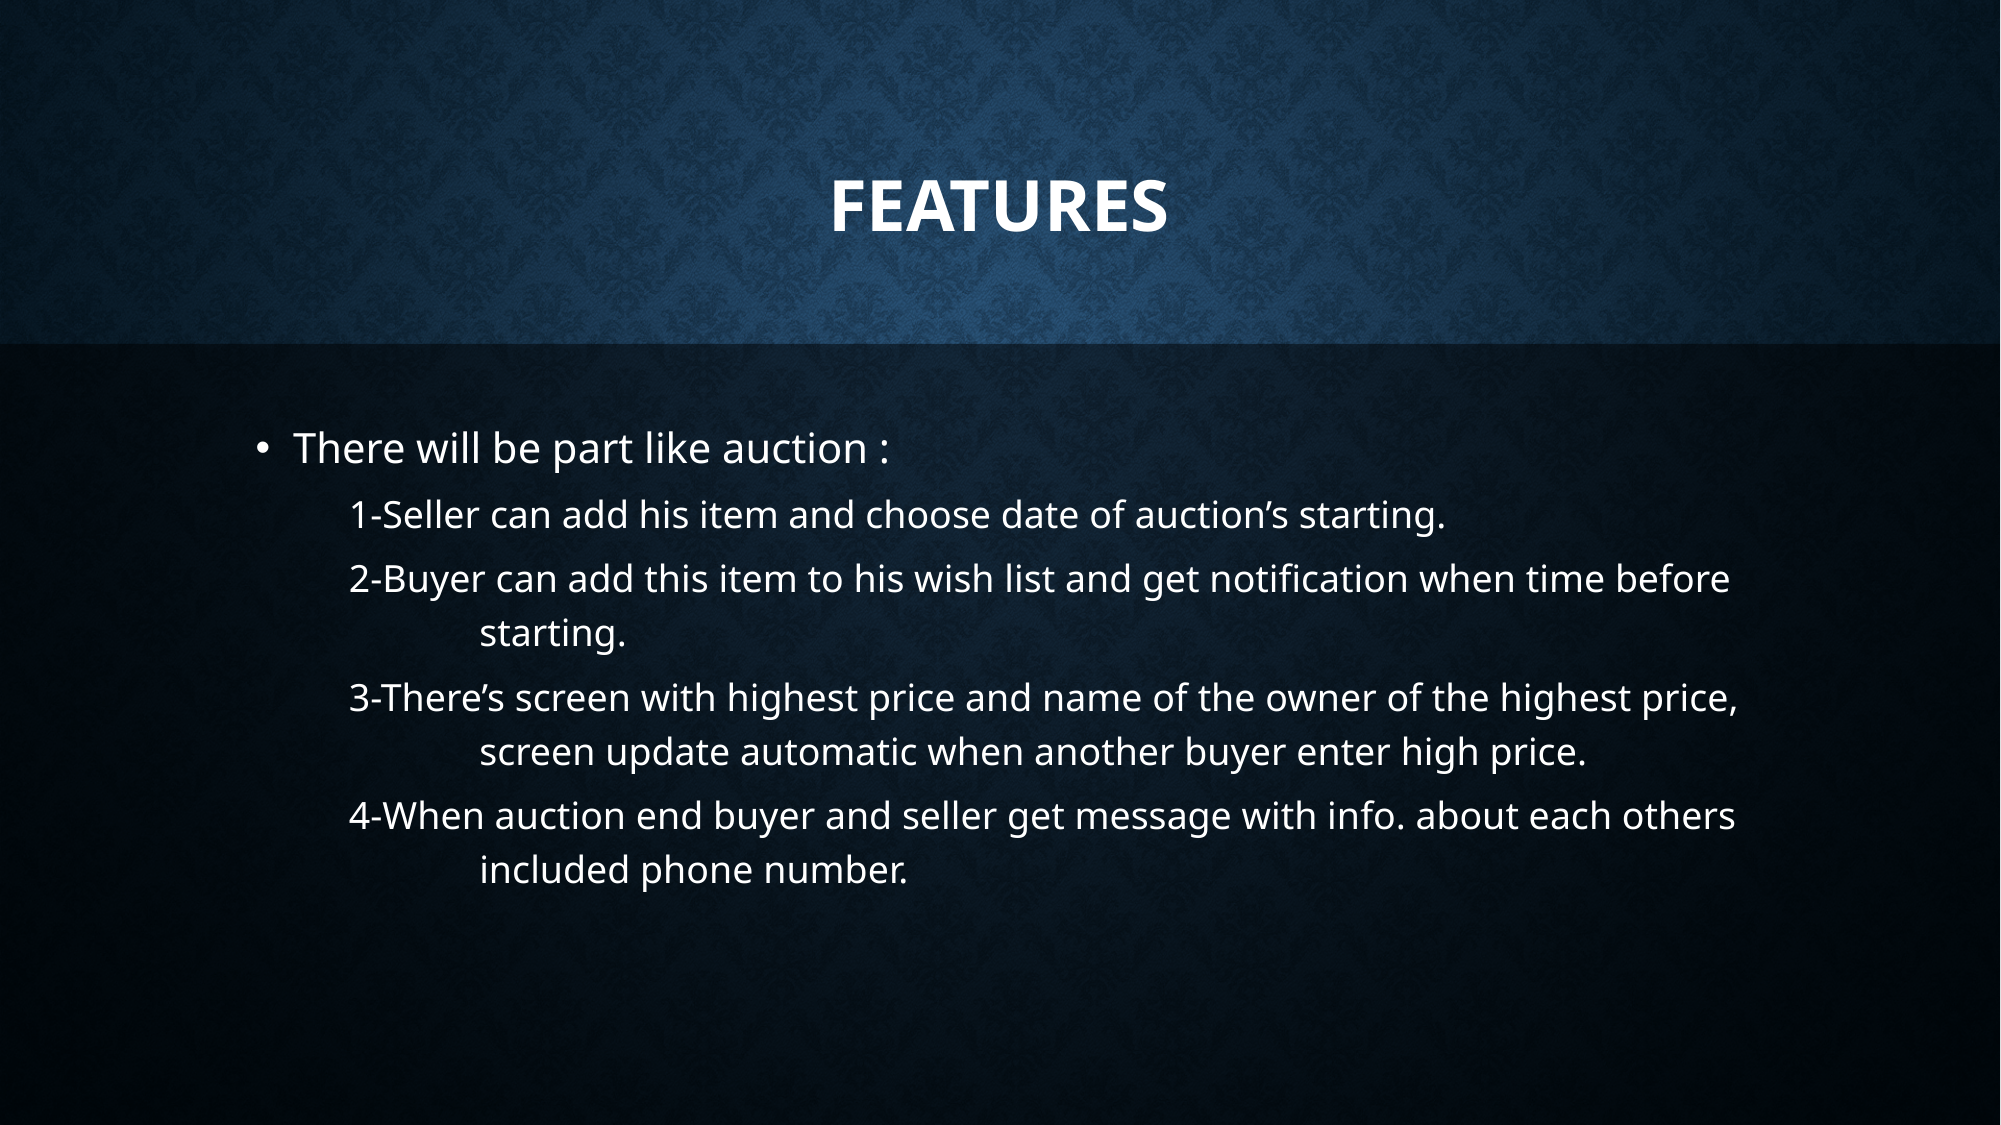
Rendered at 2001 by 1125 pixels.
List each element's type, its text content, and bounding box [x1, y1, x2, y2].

text_box [0, 342, 2000, 1125]
list There will be part like auction : 1-Seller can add his item and choose date of auction’s starting. 2-Buyer can add this item to his wish list and get notification when time before starting. 3-There’s screen with highest price and name of the owner of the highest price, screen update automatic when another buyer enter high price. 4-When auction end buyer and seller get message with info. about each others included phone number. [240, 404, 1758, 950]
text_box [0, 0, 2000, 342]
title Features [149, 99, 1849, 318]
